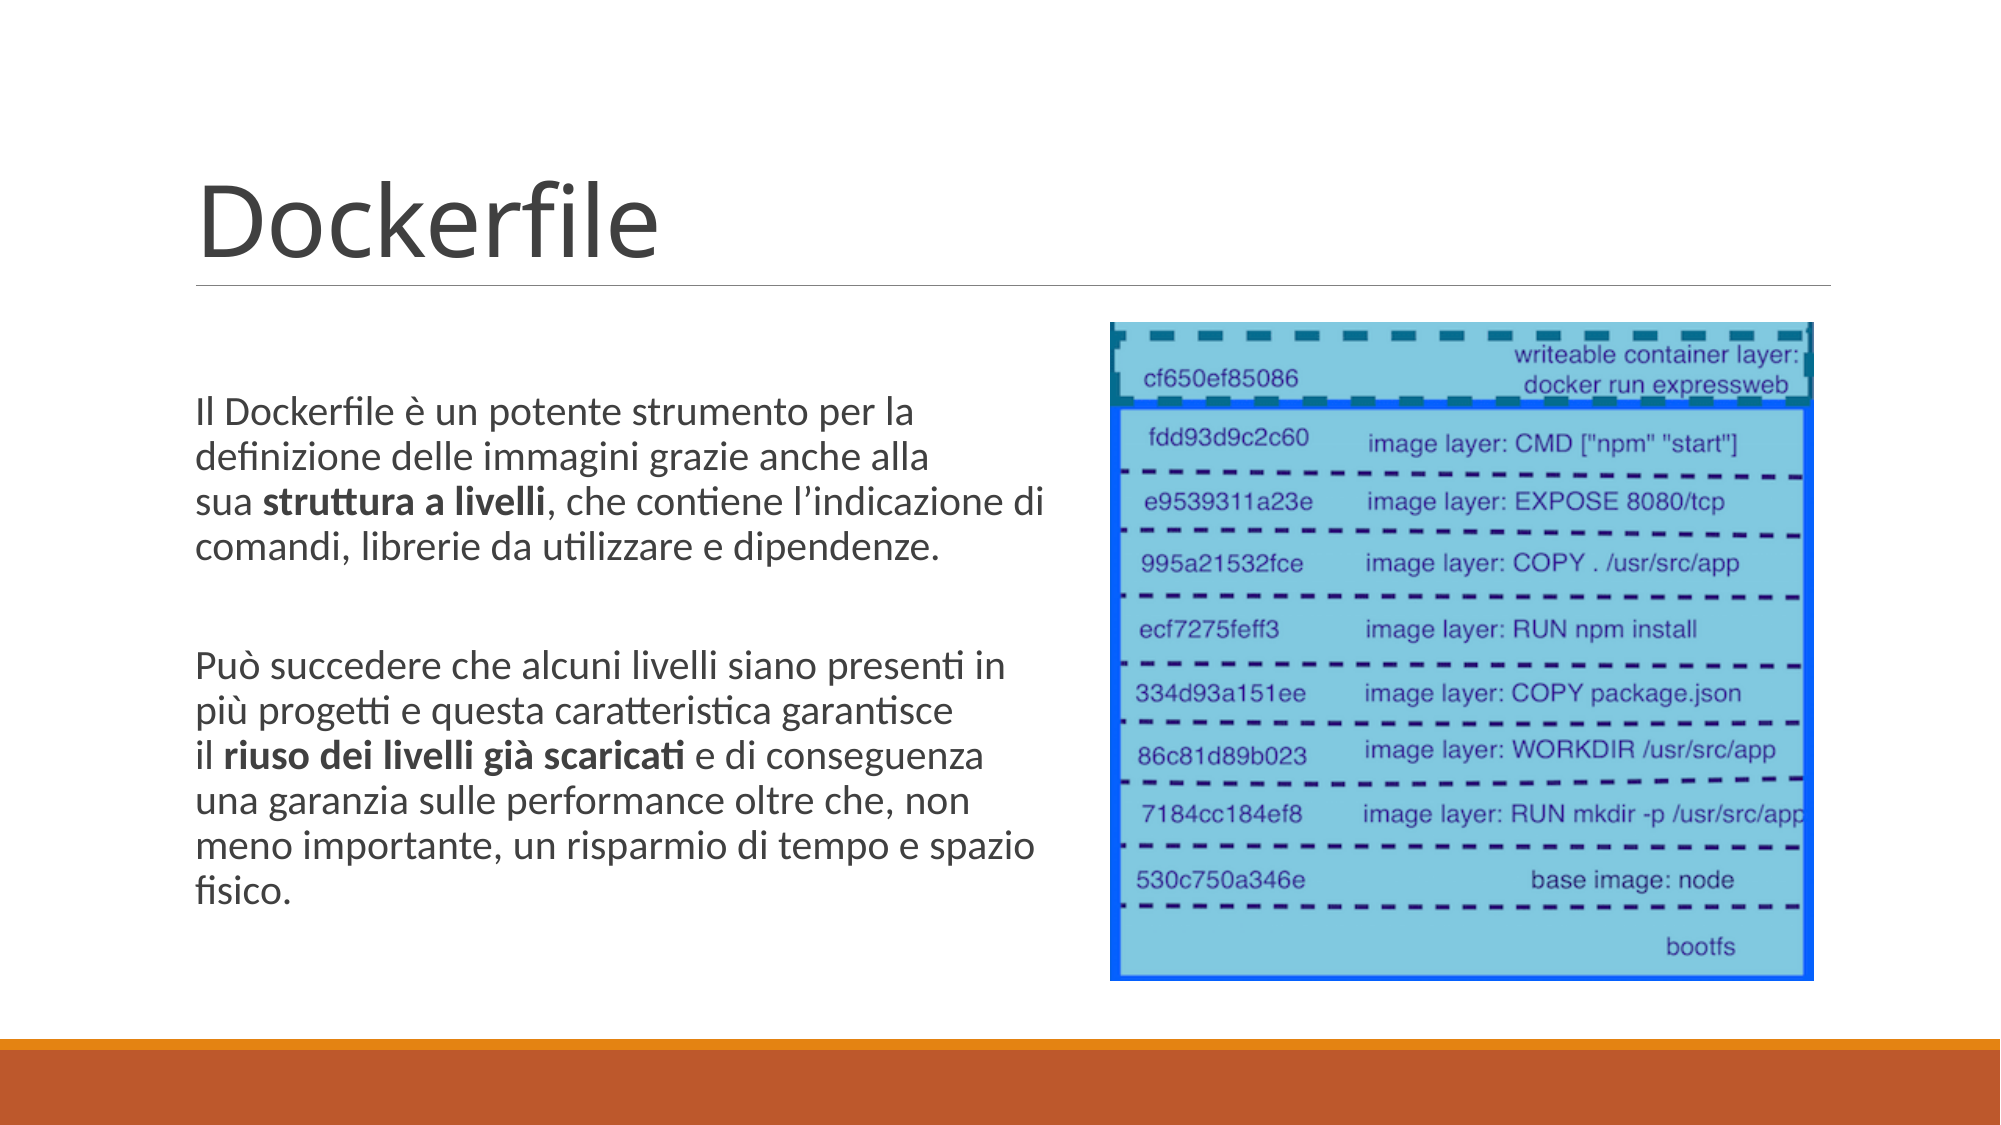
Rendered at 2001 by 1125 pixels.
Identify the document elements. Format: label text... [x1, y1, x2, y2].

picture [1110, 322, 1815, 981]
list Il Dockerfile è un potente strumento per la definizione delle immagini grazie anche alla sua struttura a livelli, che contiene l’indicazione di comandi, librerie da utilizzare e dipendenze. Può succedere che alcuni livelli siano presenti in più progetti e questa caratteristica garantisce il riuso dei livelli già scaricati e di conseguenza una garanzia sulle performance oltre che, non meno importante, un risparmio di tempo e spazio fisico. [180, 302, 1058, 963]
title Dockerfile [180, 47, 1830, 285]
